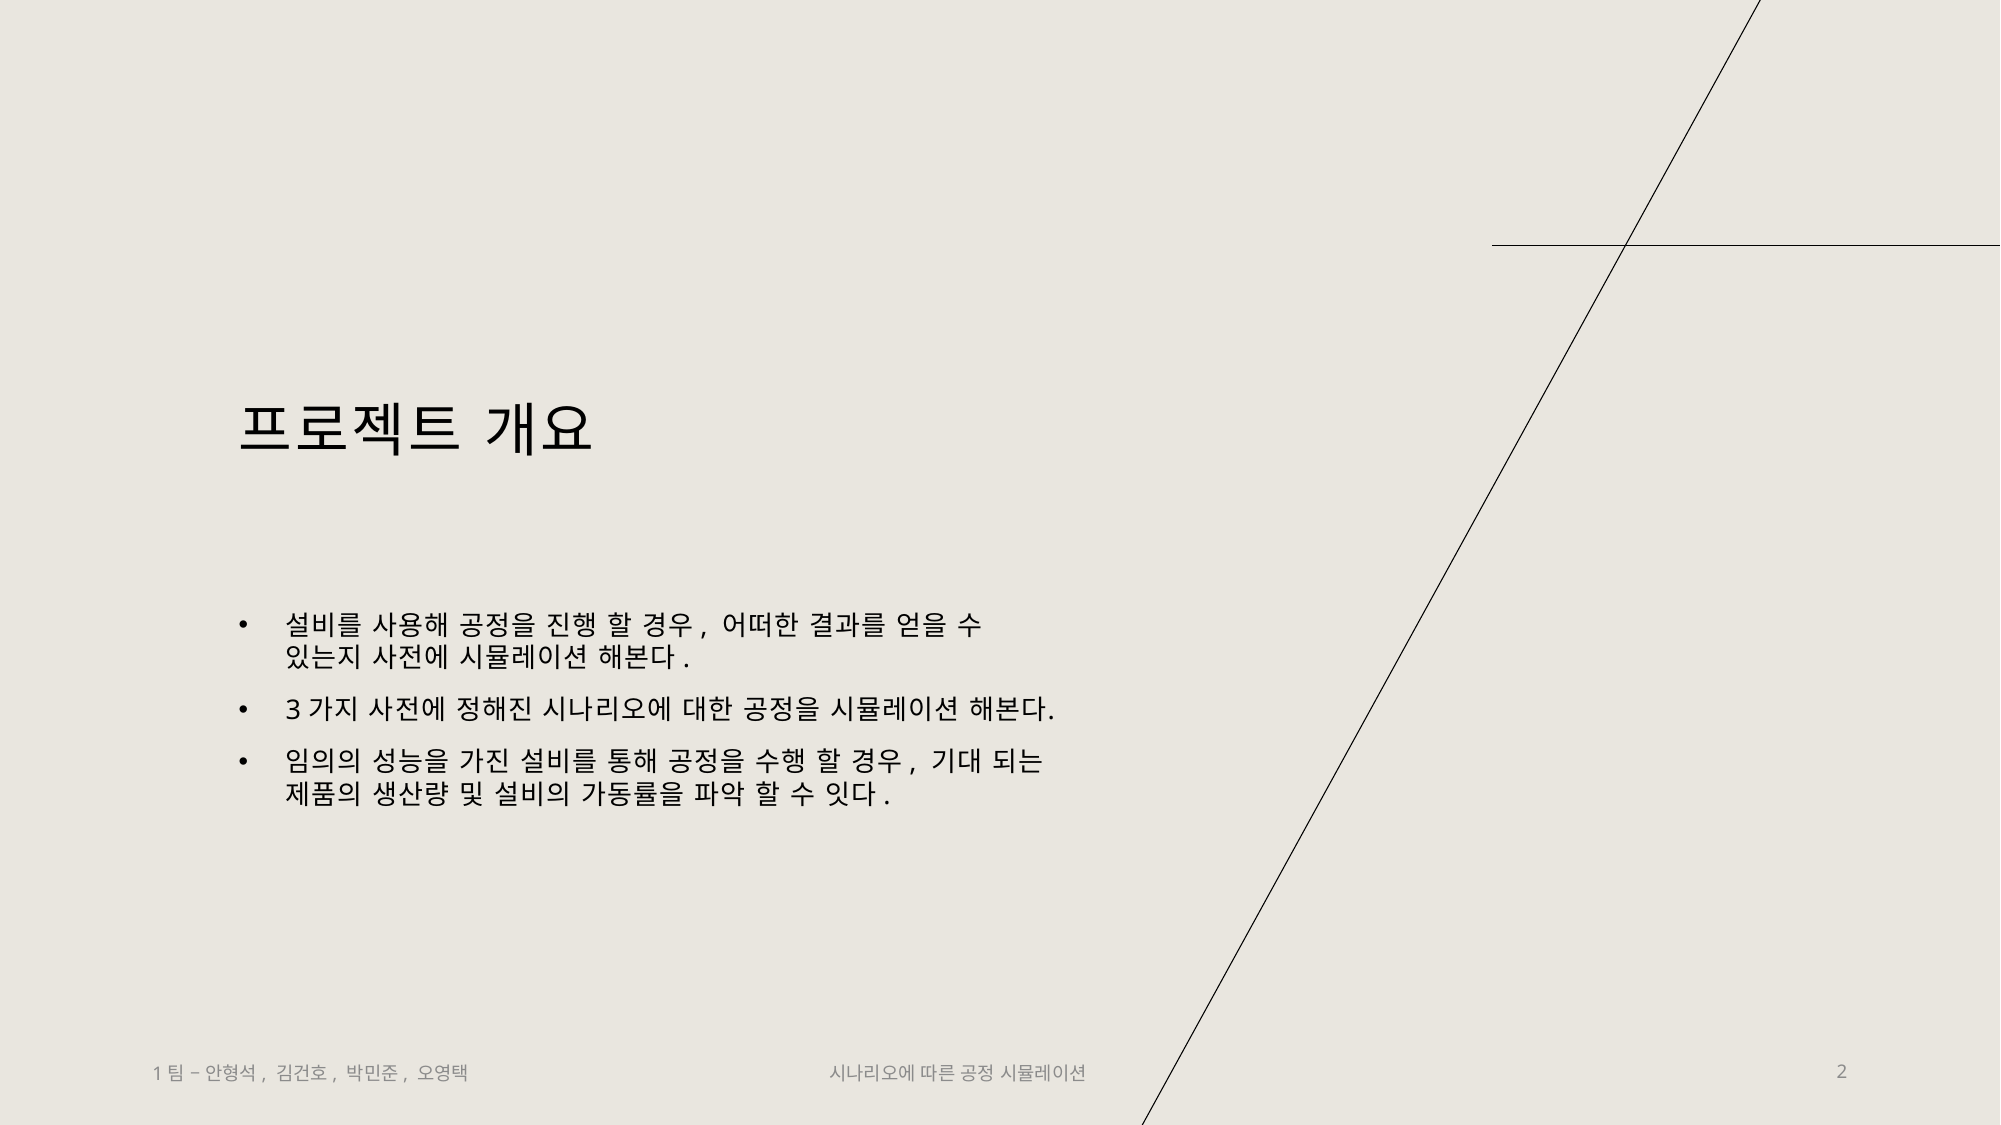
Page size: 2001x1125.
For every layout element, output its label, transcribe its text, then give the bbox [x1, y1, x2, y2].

title 프로젝트 개요 [223, 274, 1062, 472]
list 설비를 사용해 공정을 진행 할 경우, 어떠한 결과를 얻을 수 있는지 사전에 시뮬레이션 해본다. 3가지 사전에 정해진 시나리오에 대한 공정을 시뮬레이션 해본다. 임의의 성능을 가진 설비를 통해 공정을 수행 할 경우, 기대 되는 제품의 생산량 및 설비의 가동률을 파악 할 수 잇다. [223, 600, 1062, 851]
slide_number 2 [1412, 1042, 1863, 1103]
footer 시나리오에 따른 공정 시뮬레이션 [794, 1042, 1122, 1103]
slide_number 1팀 – 안형석, 김건호, 박민준, 오영택 [137, 1042, 588, 1103]
